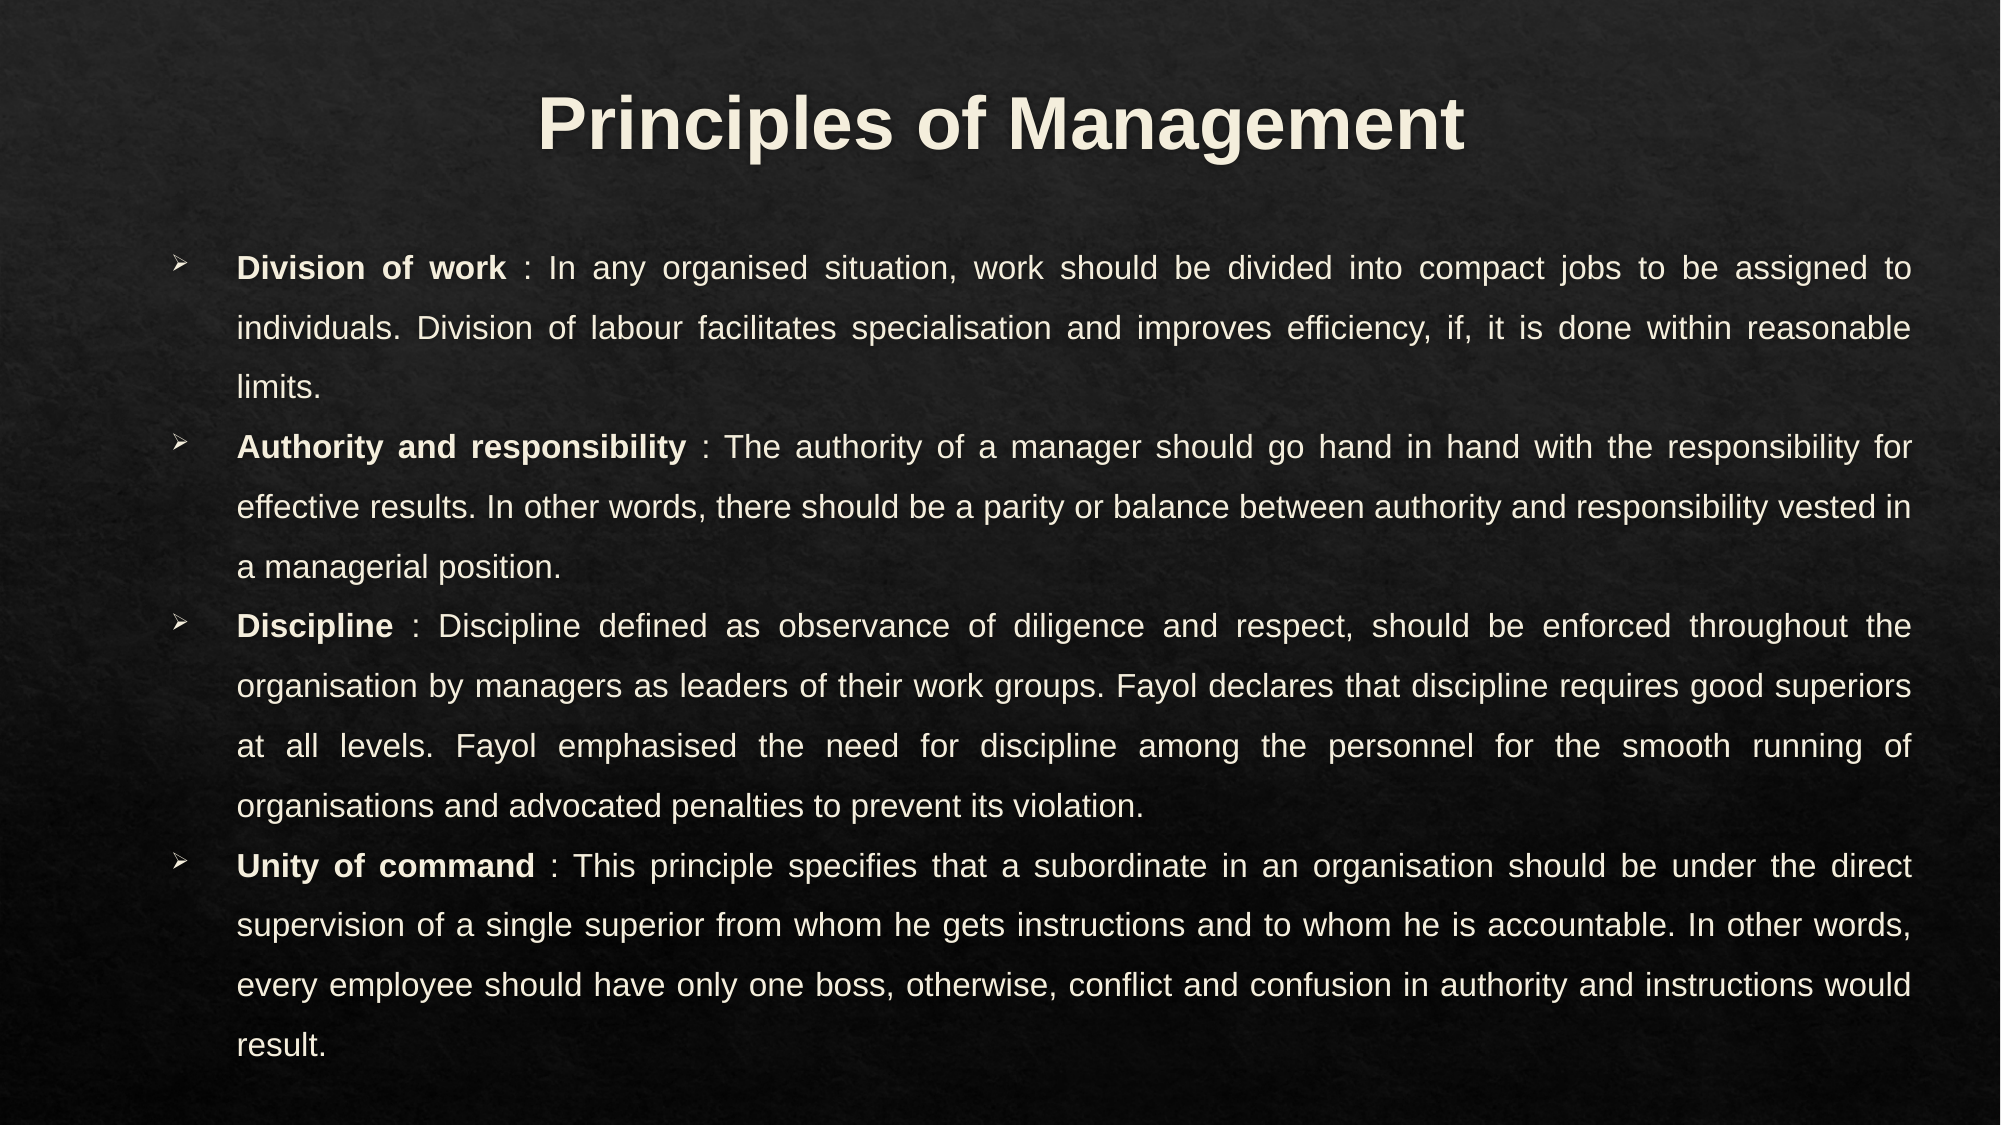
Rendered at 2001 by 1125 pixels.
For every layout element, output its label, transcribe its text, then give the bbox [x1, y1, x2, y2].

list Division of work : In any organised situation, work should be divided into compact jobs to be assigned to individuals. Division of labour facilitates specialisation and improves efficiency, if, it is done within reasonable limits. Authority and responsibility : The authority of a manager should go hand in hand with the responsibility for effective results. In other words, there should be a parity or balance between authority and responsibility vested in a managerial position. Discipline : Discipline defined as observance of diligence and respect, should be enforced throughout the organisation by managers as leaders of their work groups. Fayol declares that discipline requires good superiors at all levels. Fayol emphasised the need for discipline among the personnel for the smooth running of organisations and advocated penalties to prevent its violation. Unity of command : This principle specifies that a subordinate in an organisation should be under the direct supervision of a single superior from whom he gets instructions and to whom he is accountable. In other words, every employee should have only one boss, otherwise, conflict and confusion in authority and instructions would result. [149, 218, 1930, 1100]
title Principles of Management [153, 21, 1852, 214]
